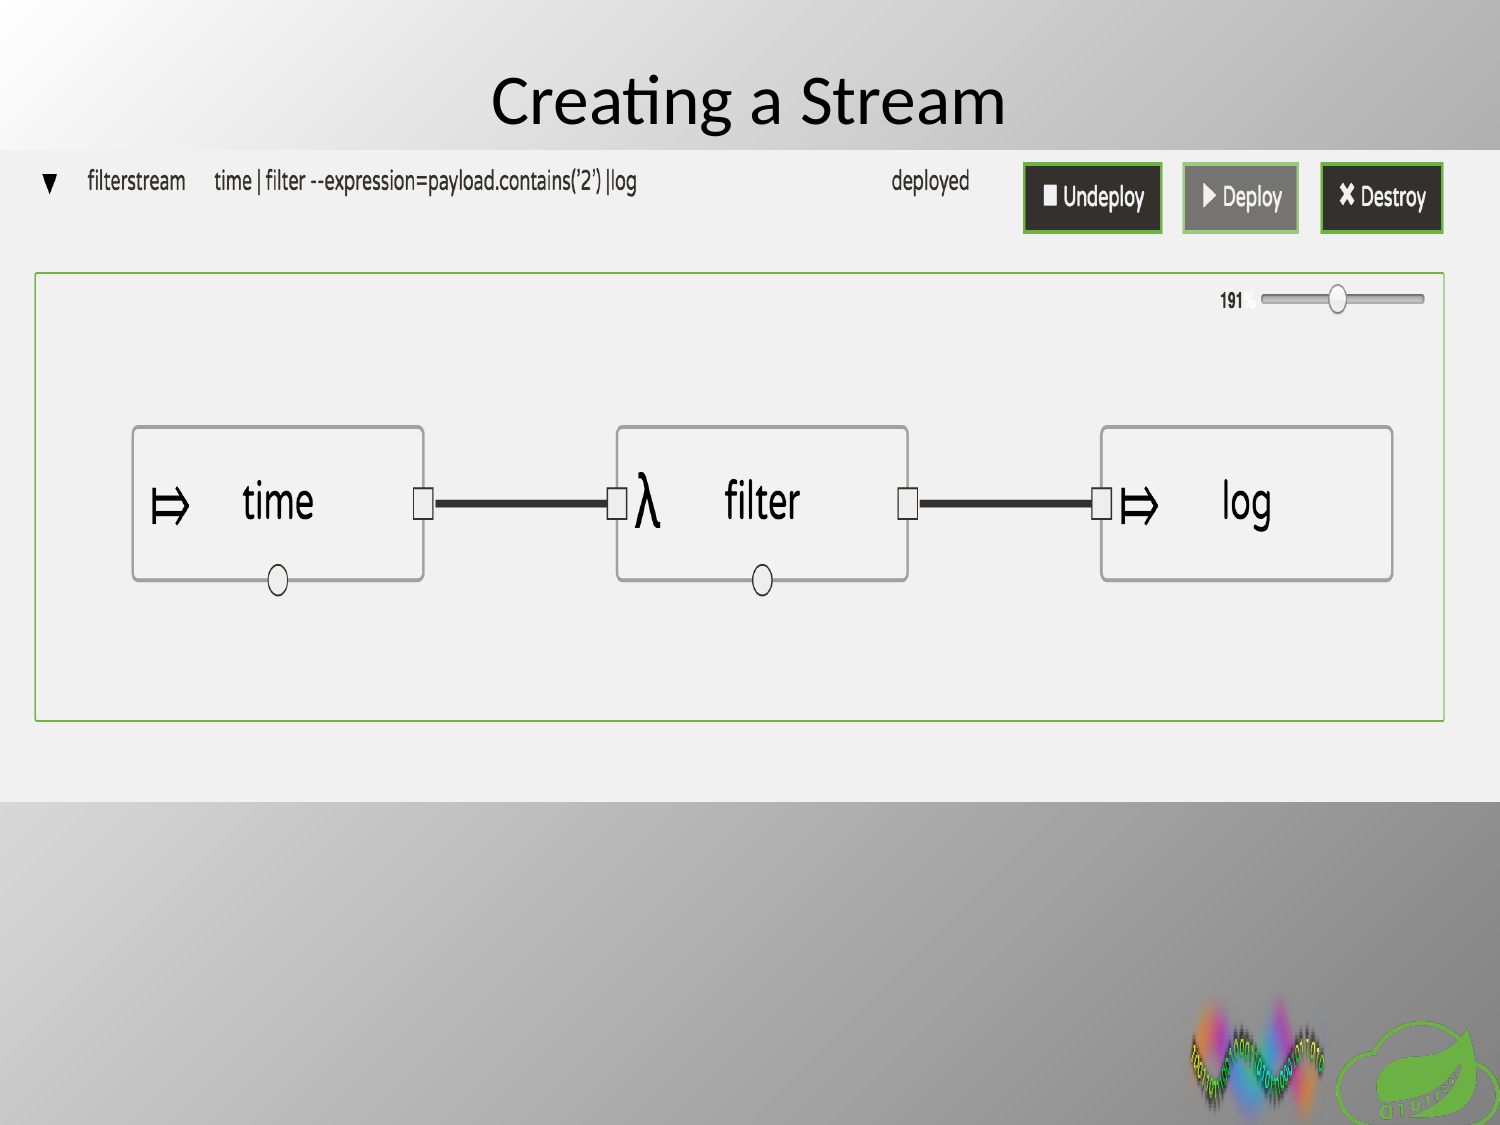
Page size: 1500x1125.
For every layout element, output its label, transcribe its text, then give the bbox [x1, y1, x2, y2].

picture [1336, 992, 1500, 1125]
title Creating a Stream via Flo* [75, 45, 1425, 148]
picture [0, 150, 1500, 802]
picture [1182, 992, 1331, 1125]
